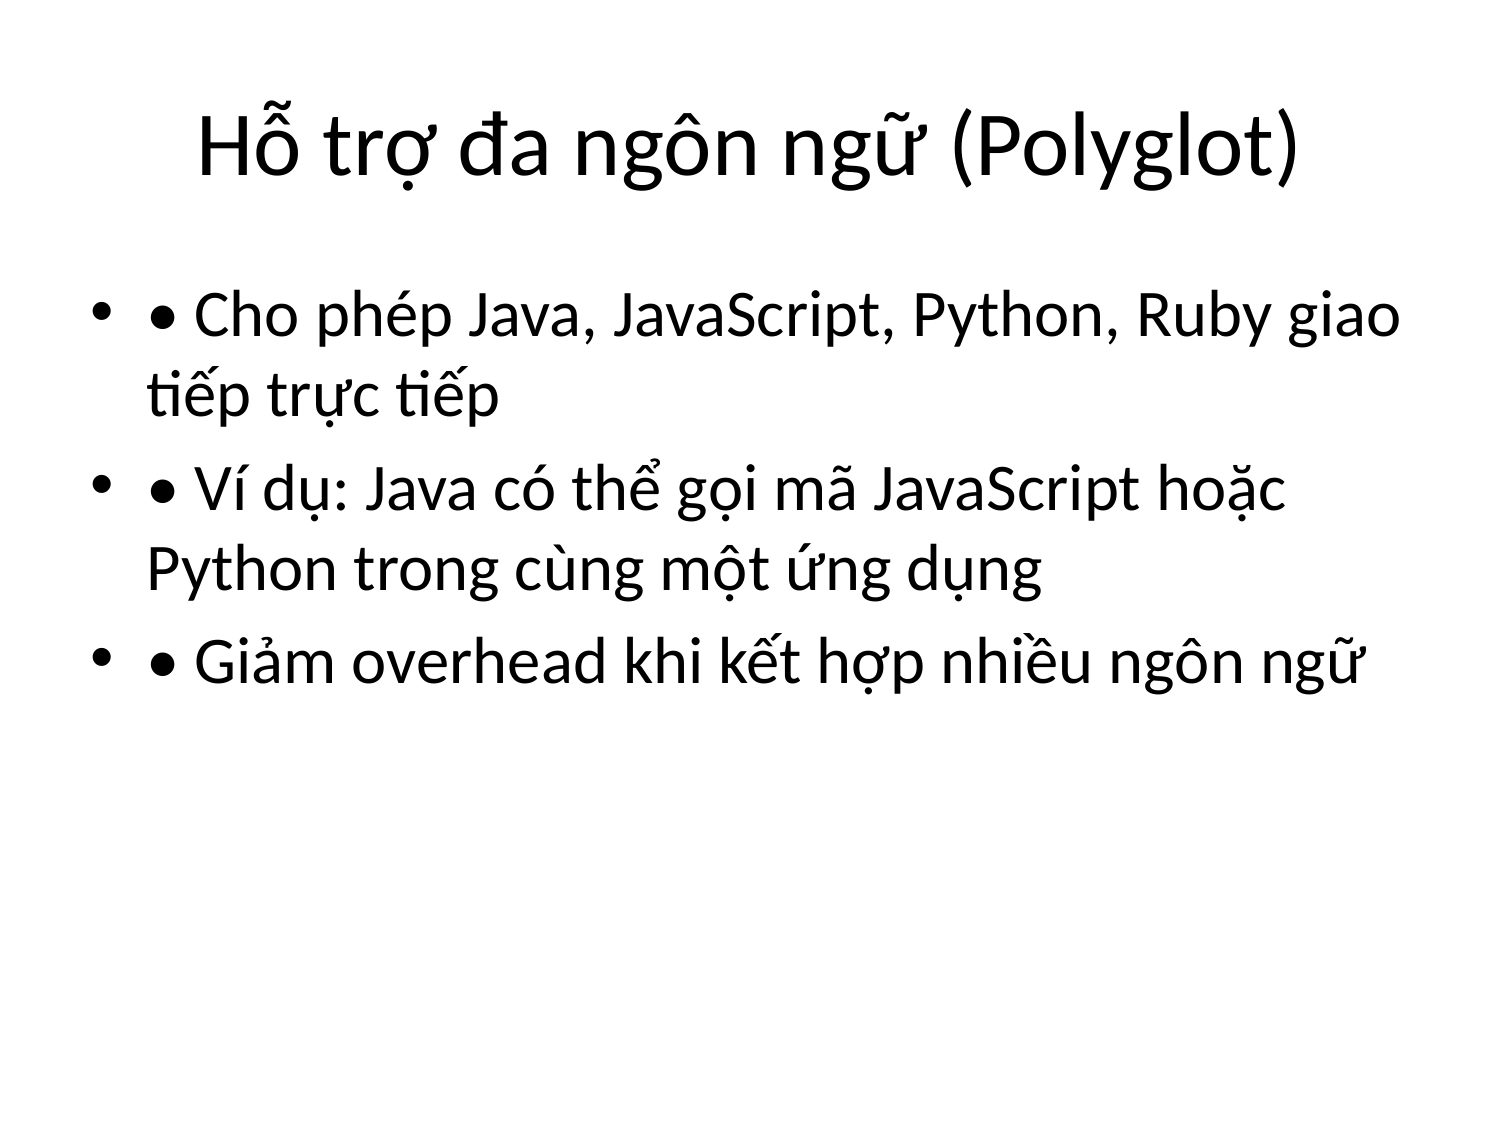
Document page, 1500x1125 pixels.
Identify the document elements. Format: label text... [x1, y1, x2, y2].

title Hỗ trợ đa ngôn ngữ (Polyglot) [75, 45, 1425, 233]
list • Cho phép Java, JavaScript, Python, Ruby giao tiếp trực tiếp • Ví dụ: Java có thể gọi mã JavaScript hoặc Python trong cùng một ứng dụng • Giảm overhead khi kết hợp nhiều ngôn ngữ [75, 262, 1425, 1005]
